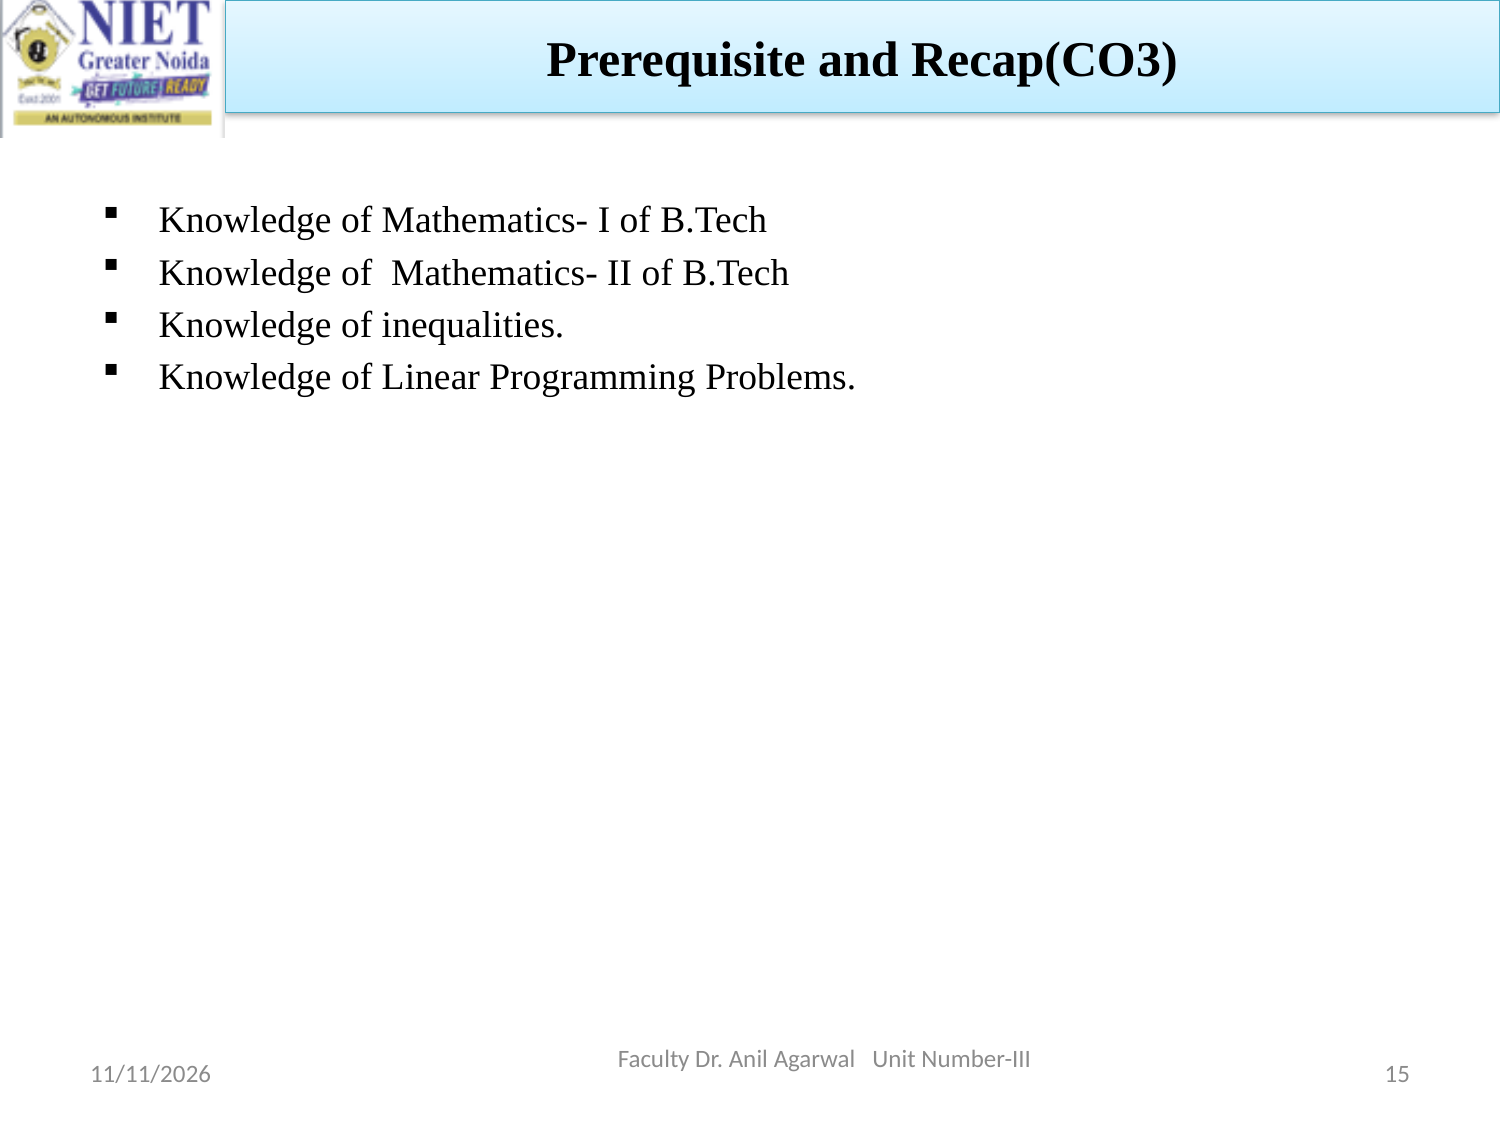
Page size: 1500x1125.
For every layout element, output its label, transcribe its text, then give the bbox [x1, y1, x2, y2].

picture [0, 0, 225, 138]
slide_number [75, 1042, 412, 1103]
slide_number 15 [1074, 1042, 1425, 1103]
footer Faculty Dr. Anil Agarwal Unit Number-III [412, 1042, 1074, 1103]
text_box Prerequisite and Recap(CO3) [227, 0, 1500, 113]
list Knowledge of Mathematics- I of B.Tech Knowledge of Mathematics- II of B.Tech Knowledge of inequalities. Knowledge of Linear Programming Problems. [87, 187, 1438, 930]
